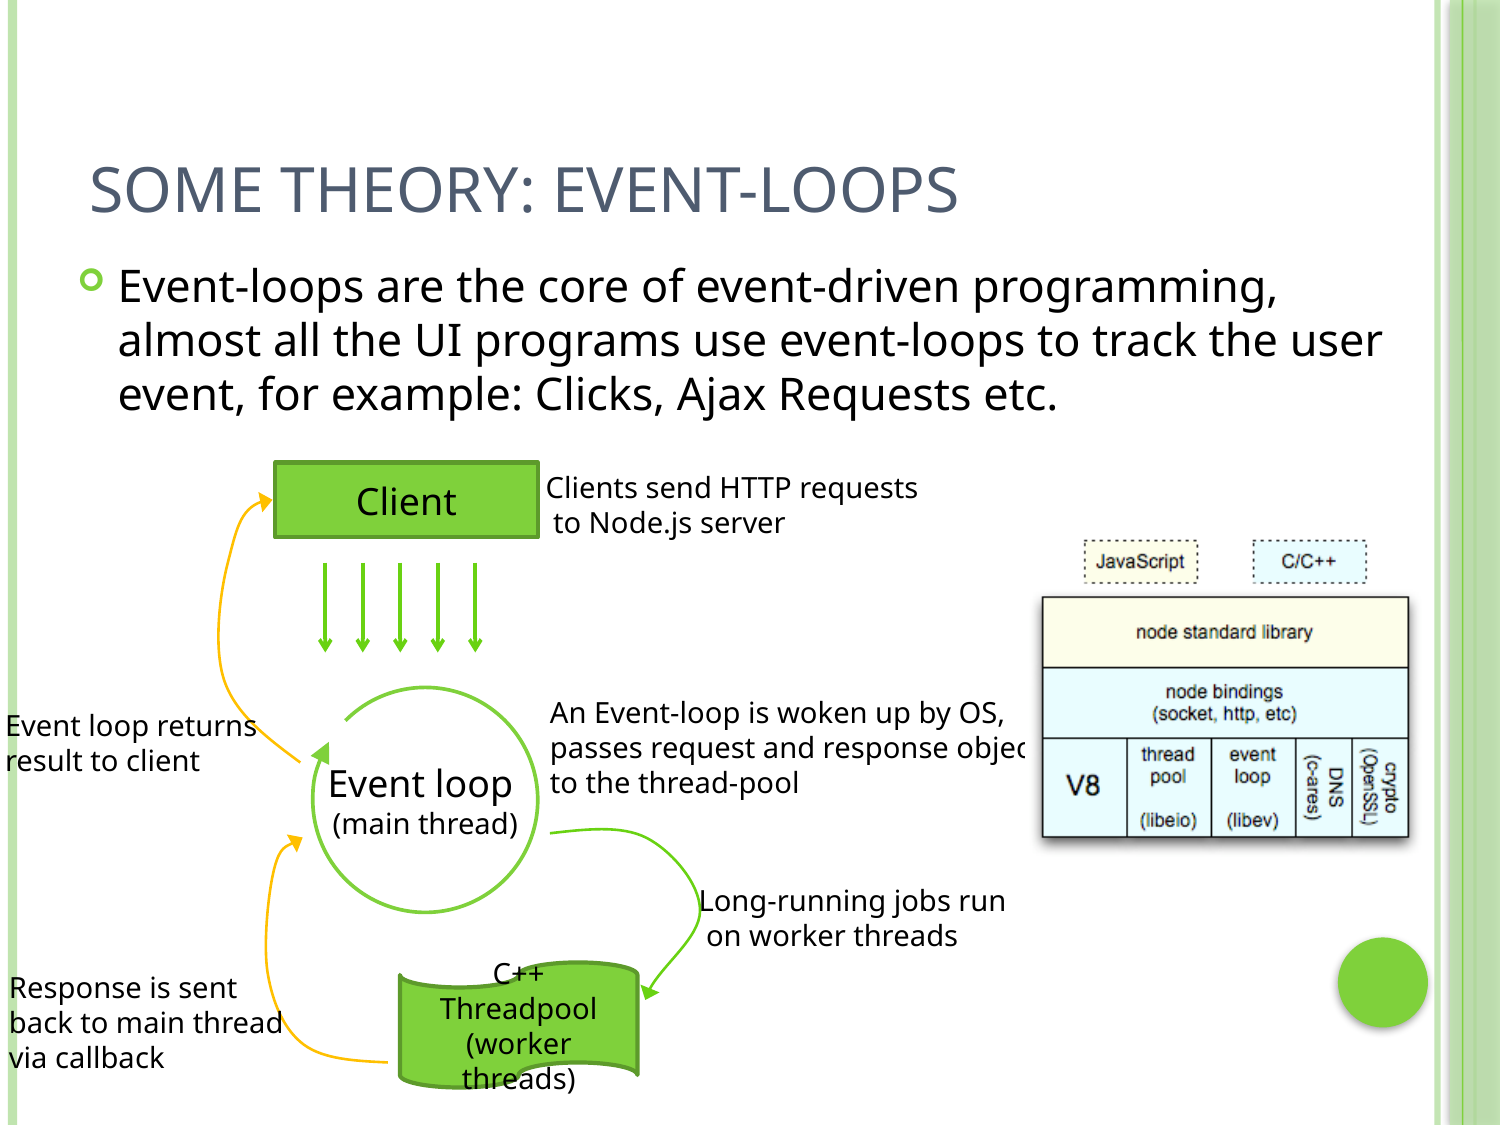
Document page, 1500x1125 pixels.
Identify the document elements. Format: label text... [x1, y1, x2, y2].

text_box C++ Threadpool (worker threads) [397, 960, 640, 1090]
text_box Client [273, 460, 540, 539]
picture [1024, 536, 1426, 860]
text_box Long-running jobs run on worker threads [683, 874, 1022, 960]
text_box [217, 491, 301, 764]
list Event-loops are the core of event-driven programming, almost all the UI programs use event-loops to track the user event, for example: Clicks, Ajax Requests etc. [62, 249, 1413, 463]
text_box Event loop returns result to client [0, 699, 273, 785]
text_box Response is sent back to main thread via callback [0, 962, 299, 1083]
text_box Event loop (main thread) [310, 686, 539, 914]
text_box Clients send HTTP requests to Node.js server [530, 462, 934, 548]
title Some Theory: Event-loops [75, 45, 1300, 233]
text_box [549, 828, 688, 1000]
text_box [264, 834, 388, 1064]
text_box An Event-loop is woken up by OS, passes request and response objects to the thread-pool [535, 687, 1018, 808]
